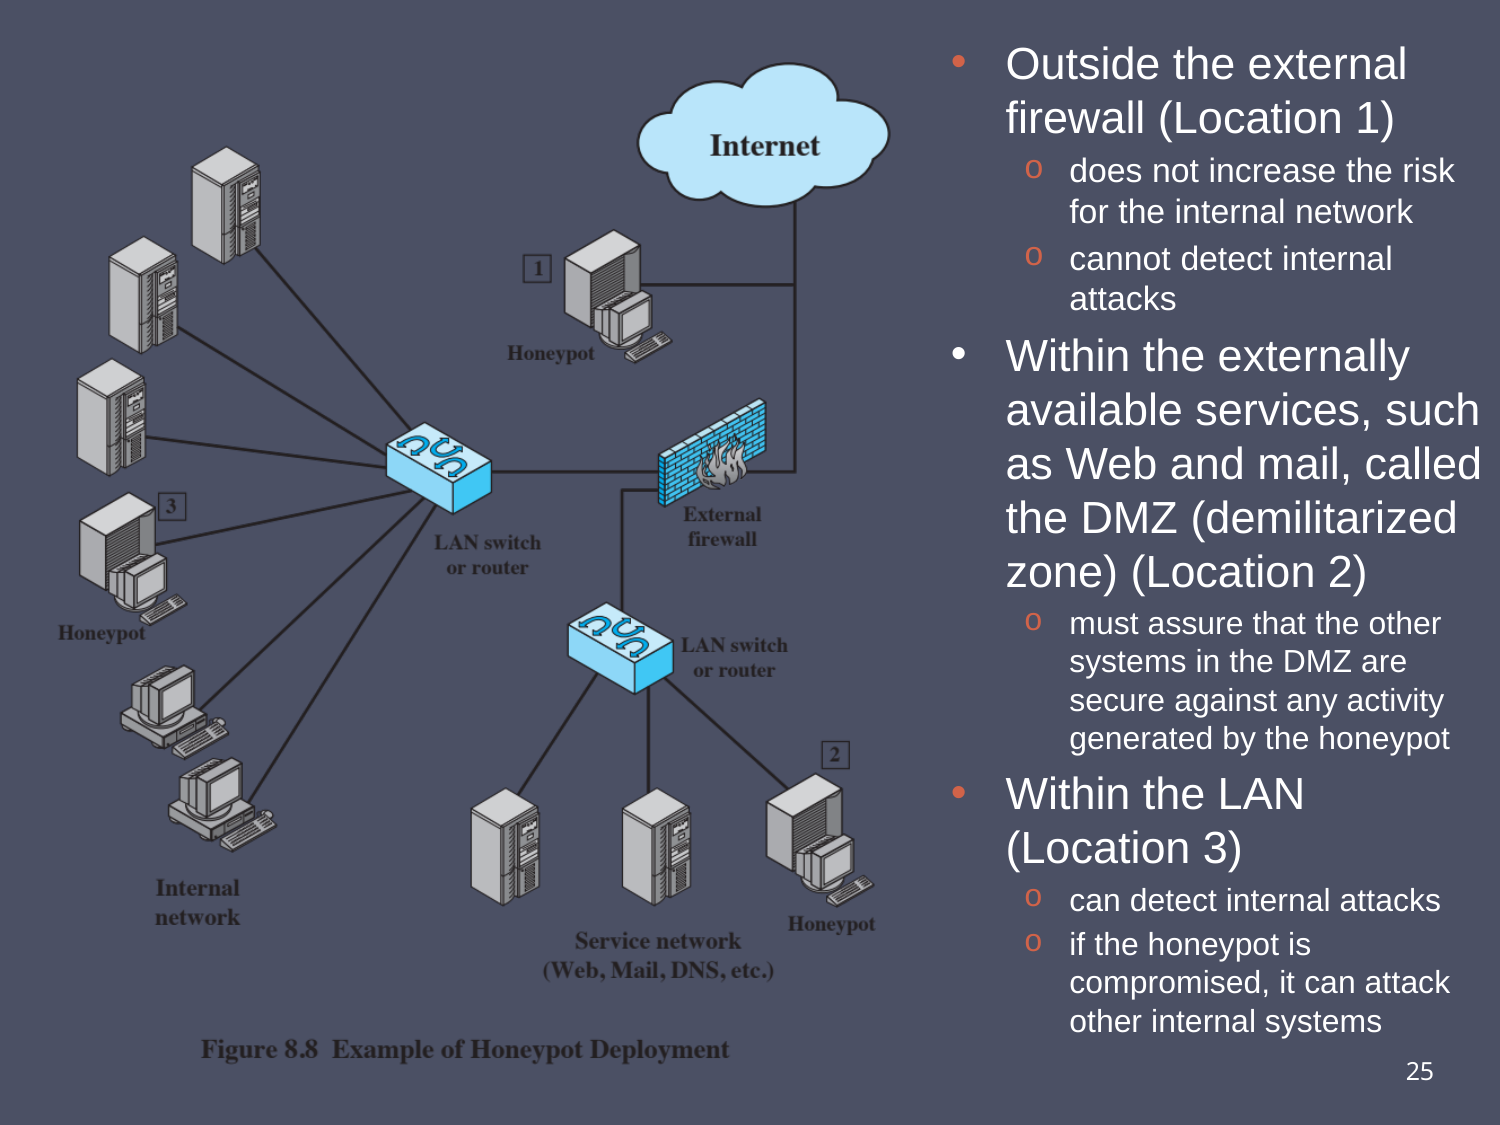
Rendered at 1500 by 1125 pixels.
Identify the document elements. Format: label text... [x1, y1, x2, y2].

picture [17, 26, 936, 1103]
list Outside the external firewall (Location 1) does not increase the risk for the internal network cannot detect internal attacks Within the externally available services, such as Web and mail, called the DMZ (demilitarized zone) (Location 2) must assure that the other systems in the DMZ are secure against any activity generated by the honeypot Within the LAN (Location 3) can detect internal attacks if the honeypot is compromised, it can attack other internal systems [937, 26, 1500, 1106]
